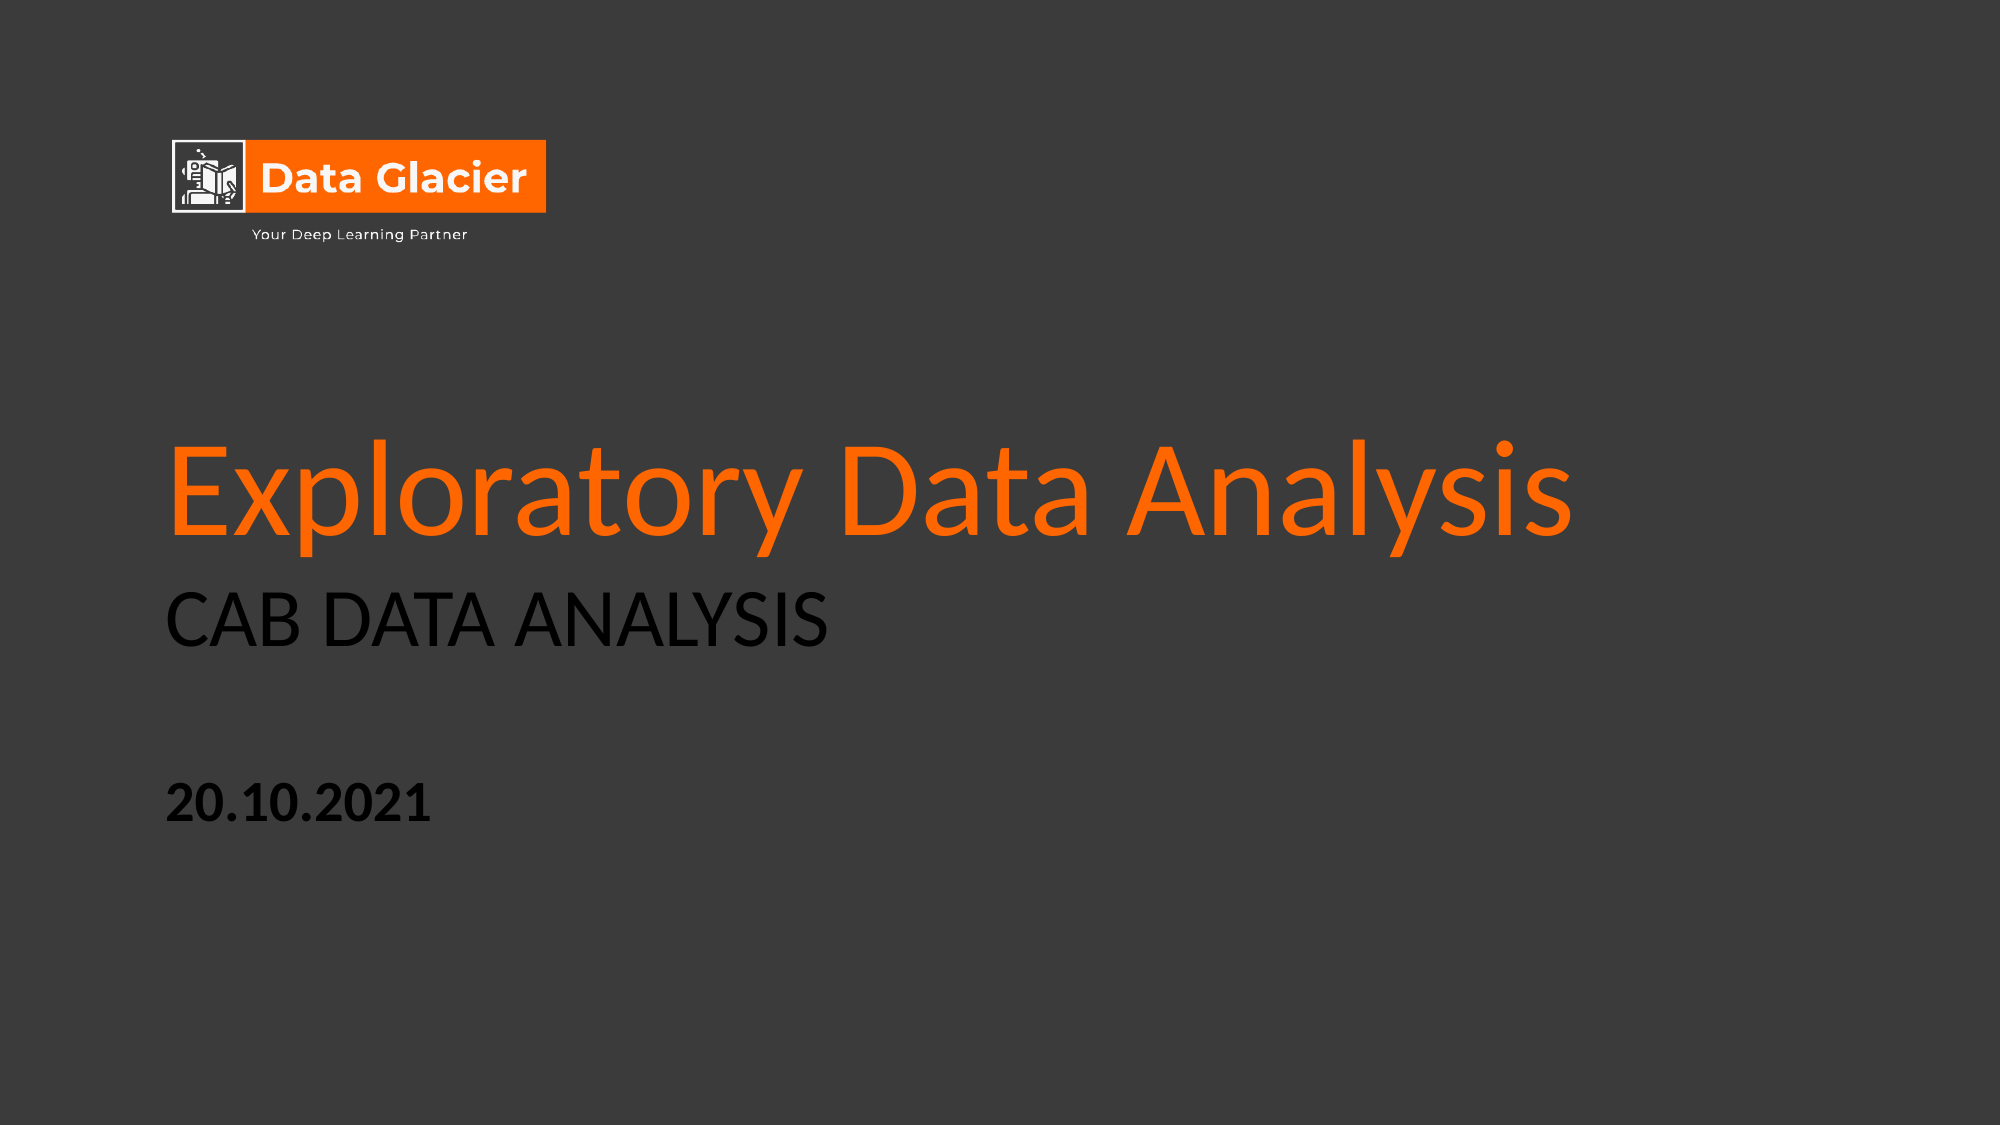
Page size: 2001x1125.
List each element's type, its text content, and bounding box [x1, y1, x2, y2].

text_box Exploratory Data Analysis CAB DATA ANALYSIS 20.10.2021 [150, 390, 1591, 841]
picture [168, 0, 550, 382]
